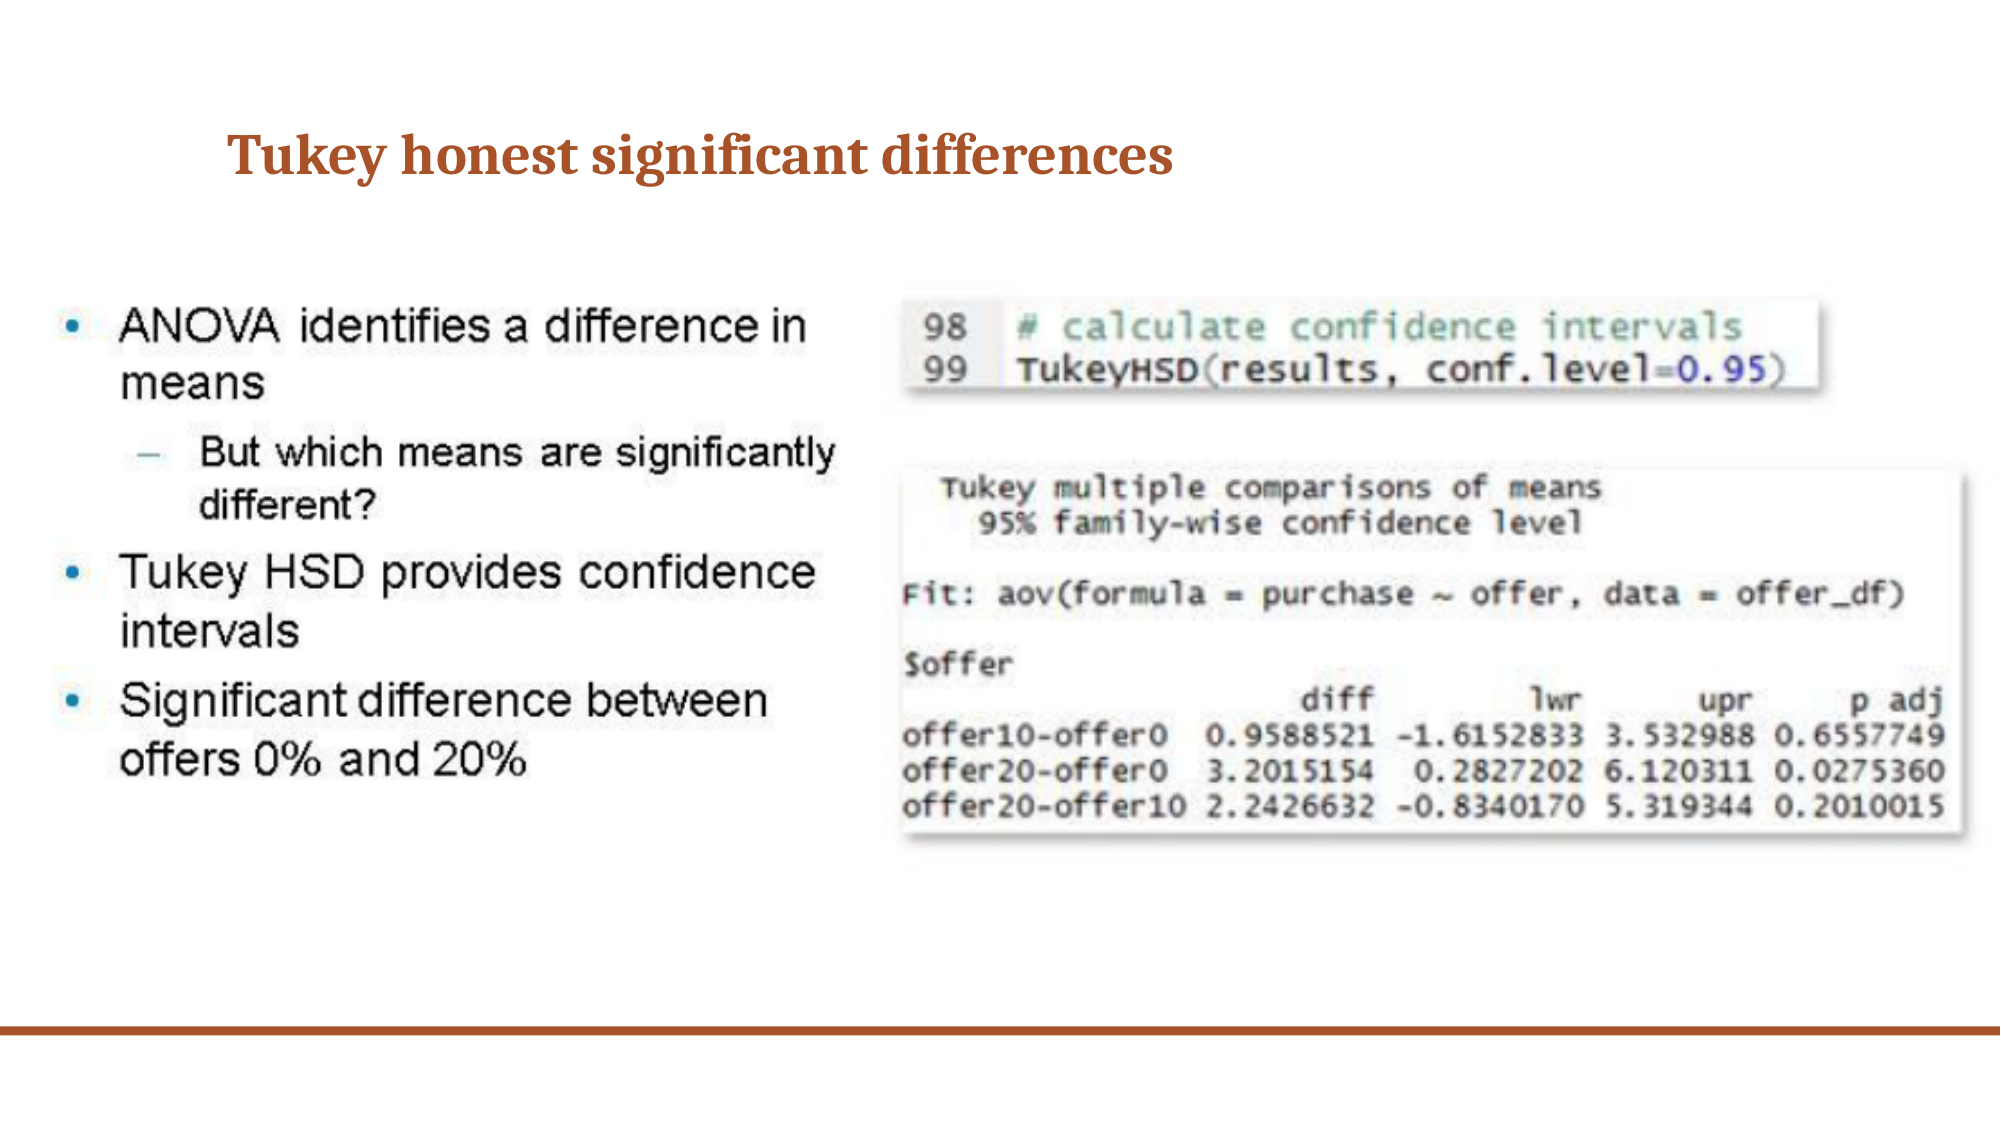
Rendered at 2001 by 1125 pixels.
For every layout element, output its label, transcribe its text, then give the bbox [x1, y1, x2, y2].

picture [52, 273, 849, 809]
title Tukey honest significant differences [212, 62, 1788, 250]
picture [880, 273, 2000, 884]
